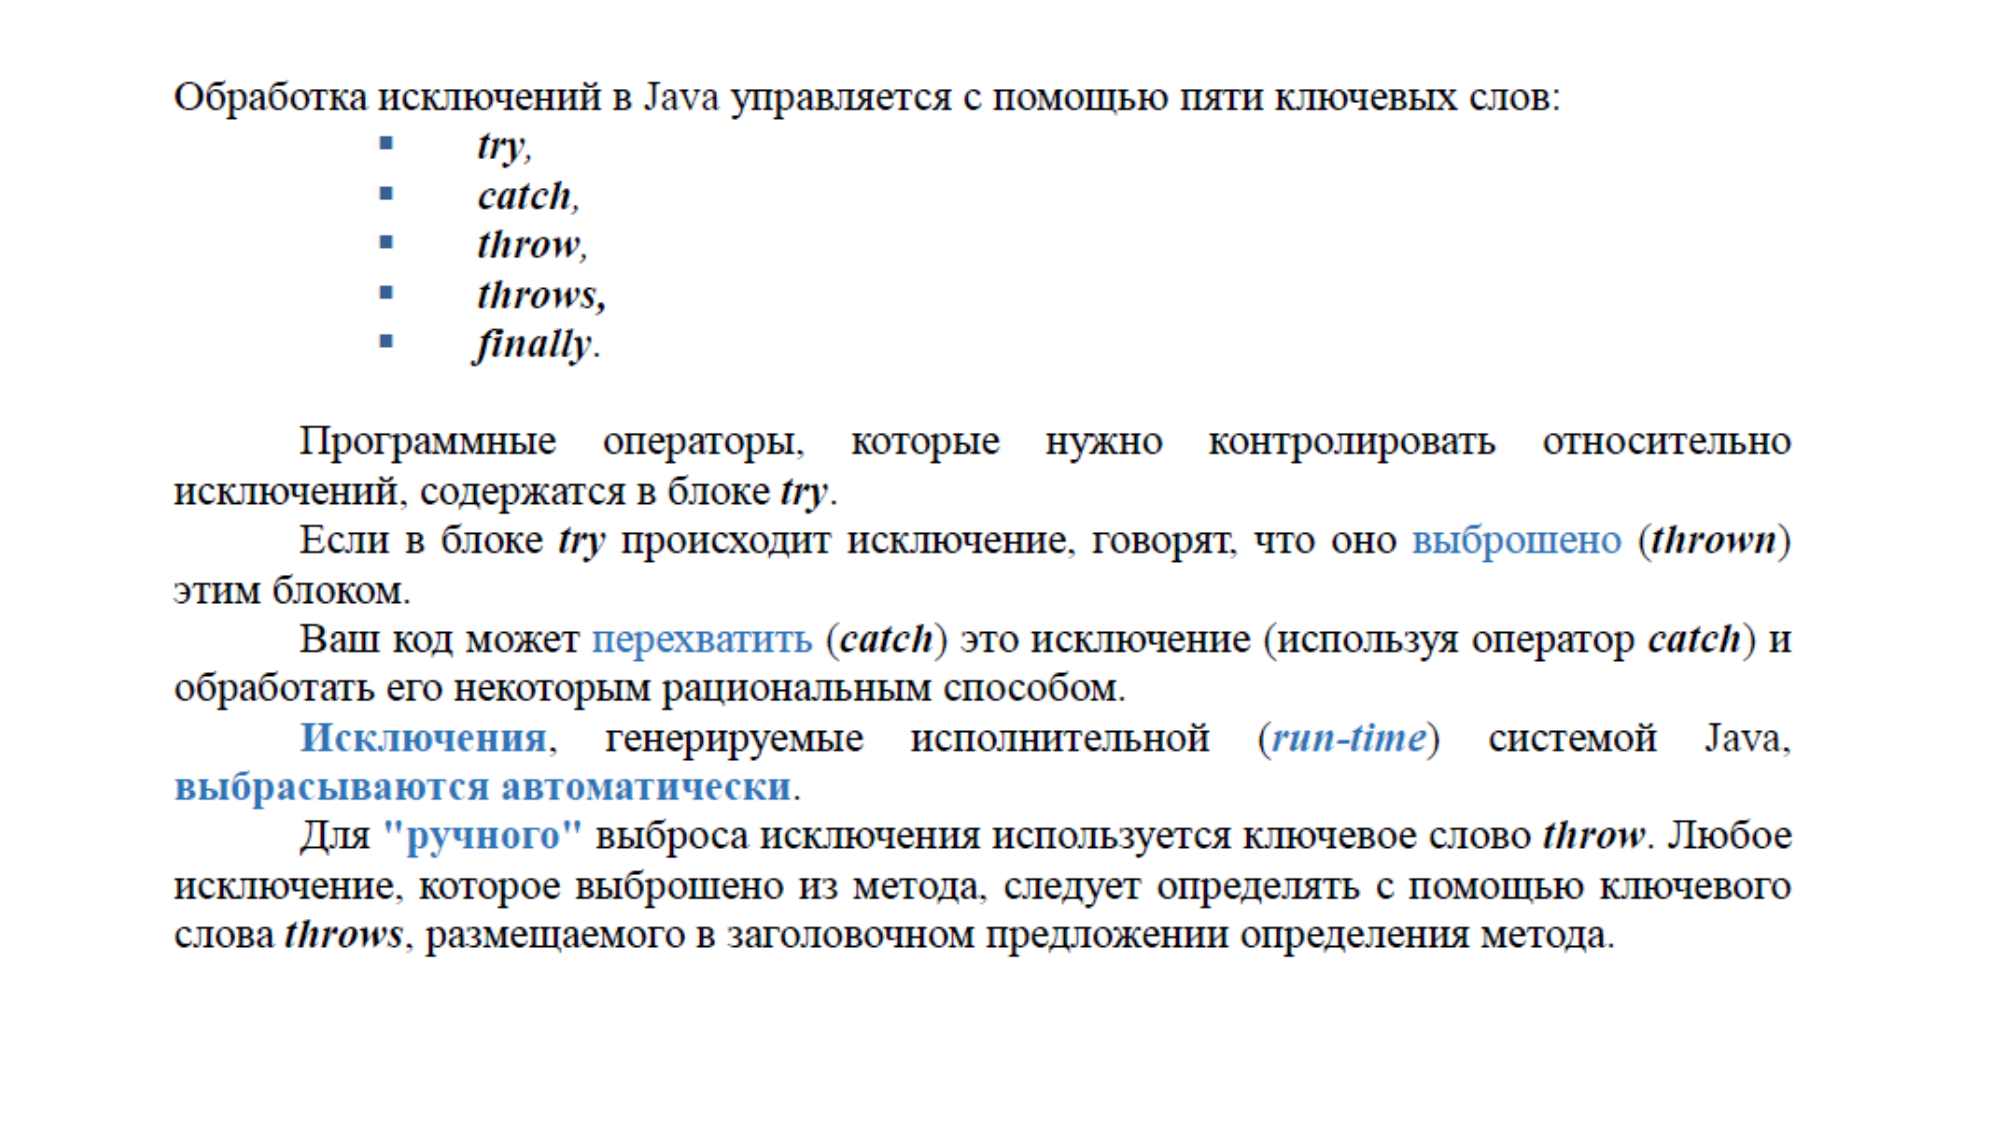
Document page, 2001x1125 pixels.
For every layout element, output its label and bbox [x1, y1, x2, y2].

picture [26, 45, 1964, 1032]
